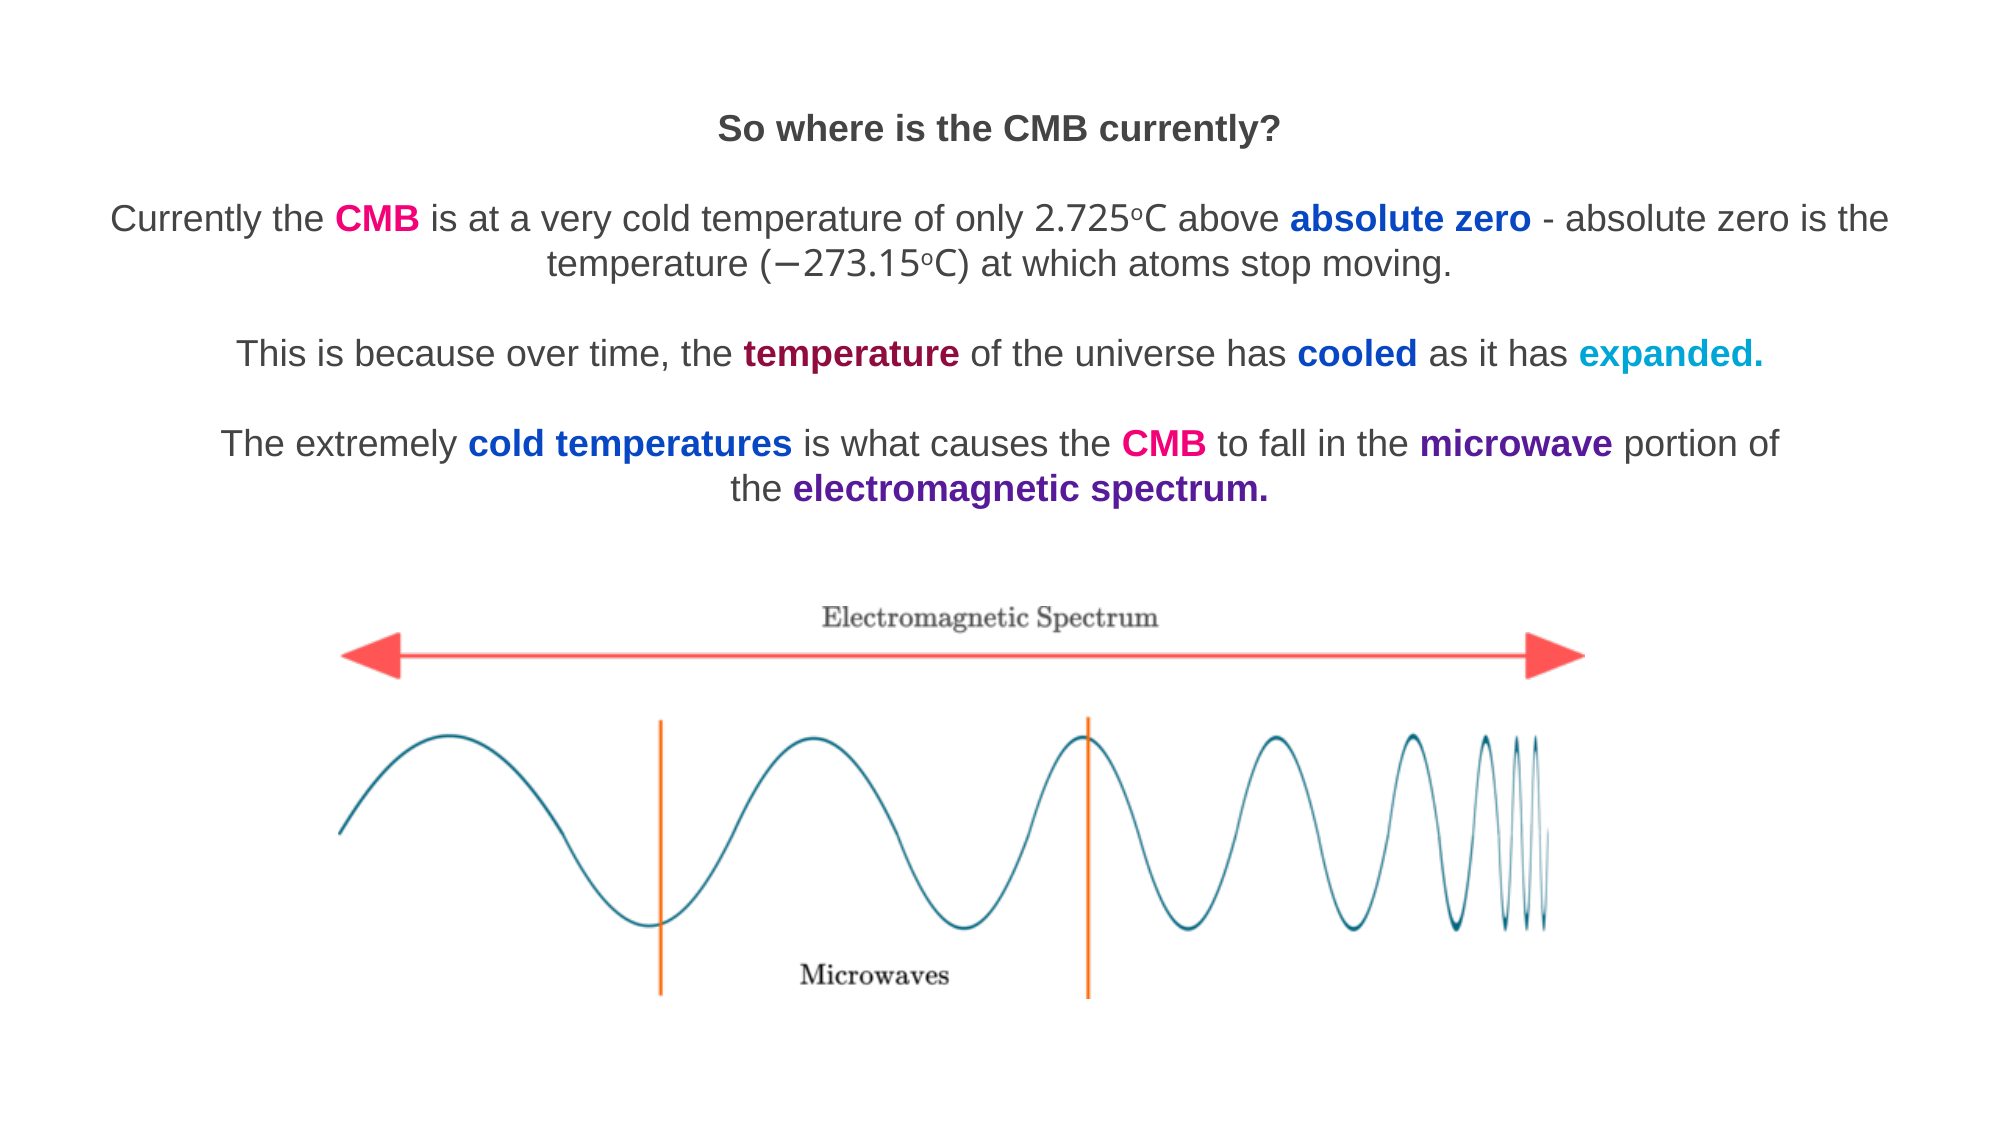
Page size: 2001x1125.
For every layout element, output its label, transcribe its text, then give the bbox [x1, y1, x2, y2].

text_box So where is the CMB currently? Currently the CMB is at a very cold temperature of only 2.725oC above absolute zero - absolute zero is the temperature (−273.15oC) at which atoms stop moving. This is because over time, the temperature of the universe has cooled as it has expanded. The extremely cold temperatures is what causes the CMB to fall in the microwave portion of the electromagnetic spectrum. [72, 96, 1928, 517]
picture [337, 606, 1585, 999]
